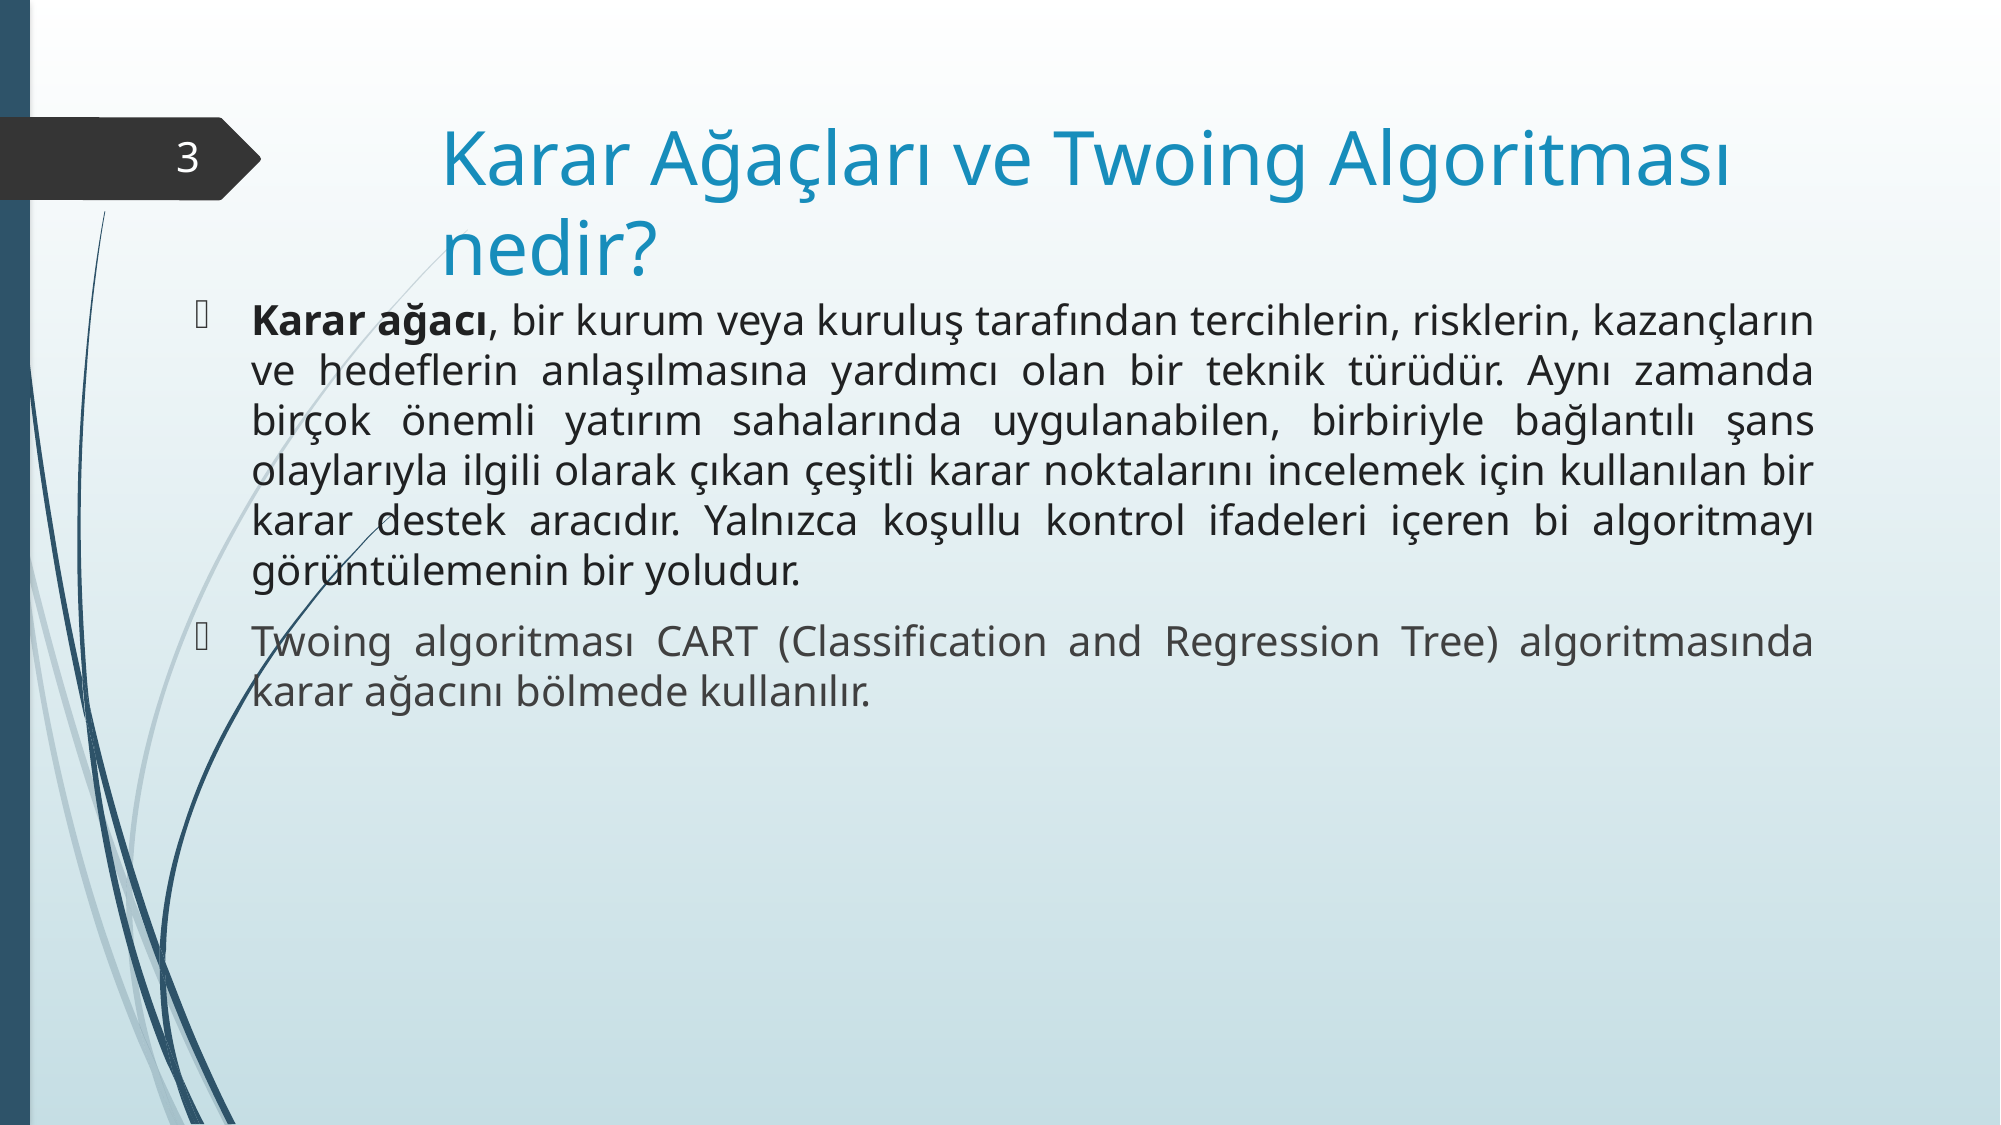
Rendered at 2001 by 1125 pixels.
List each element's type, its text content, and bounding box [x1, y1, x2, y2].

title Karar Ağaçları ve Twoing Algoritması nedir? [425, 102, 1888, 313]
slide_number 3 [87, 129, 216, 190]
list Karar ağacı, bir kurum veya kuruluş tarafından tercihlerin, risklerin, kazançların ve hedeflerin anlaşılmasına yardımcı olan bir teknik türüdür. Aynı zamanda birçok önemli yatırım sahalarında uygulanabilen, birbiriyle bağlantılı şans olaylarıyla ilgili olarak çıkan çeşitli karar noktalarını incelemek için kullanılan bir karar destek aracıdır. Yalnızca koşullu kontrol ifadeleri içeren bi algoritmayı görüntülemenin bir yoludur. Twoing algoritması CART (Classification and Regression Tree) algoritmasında karar ağacını bölmede kullanılır. [179, 286, 1832, 1039]
